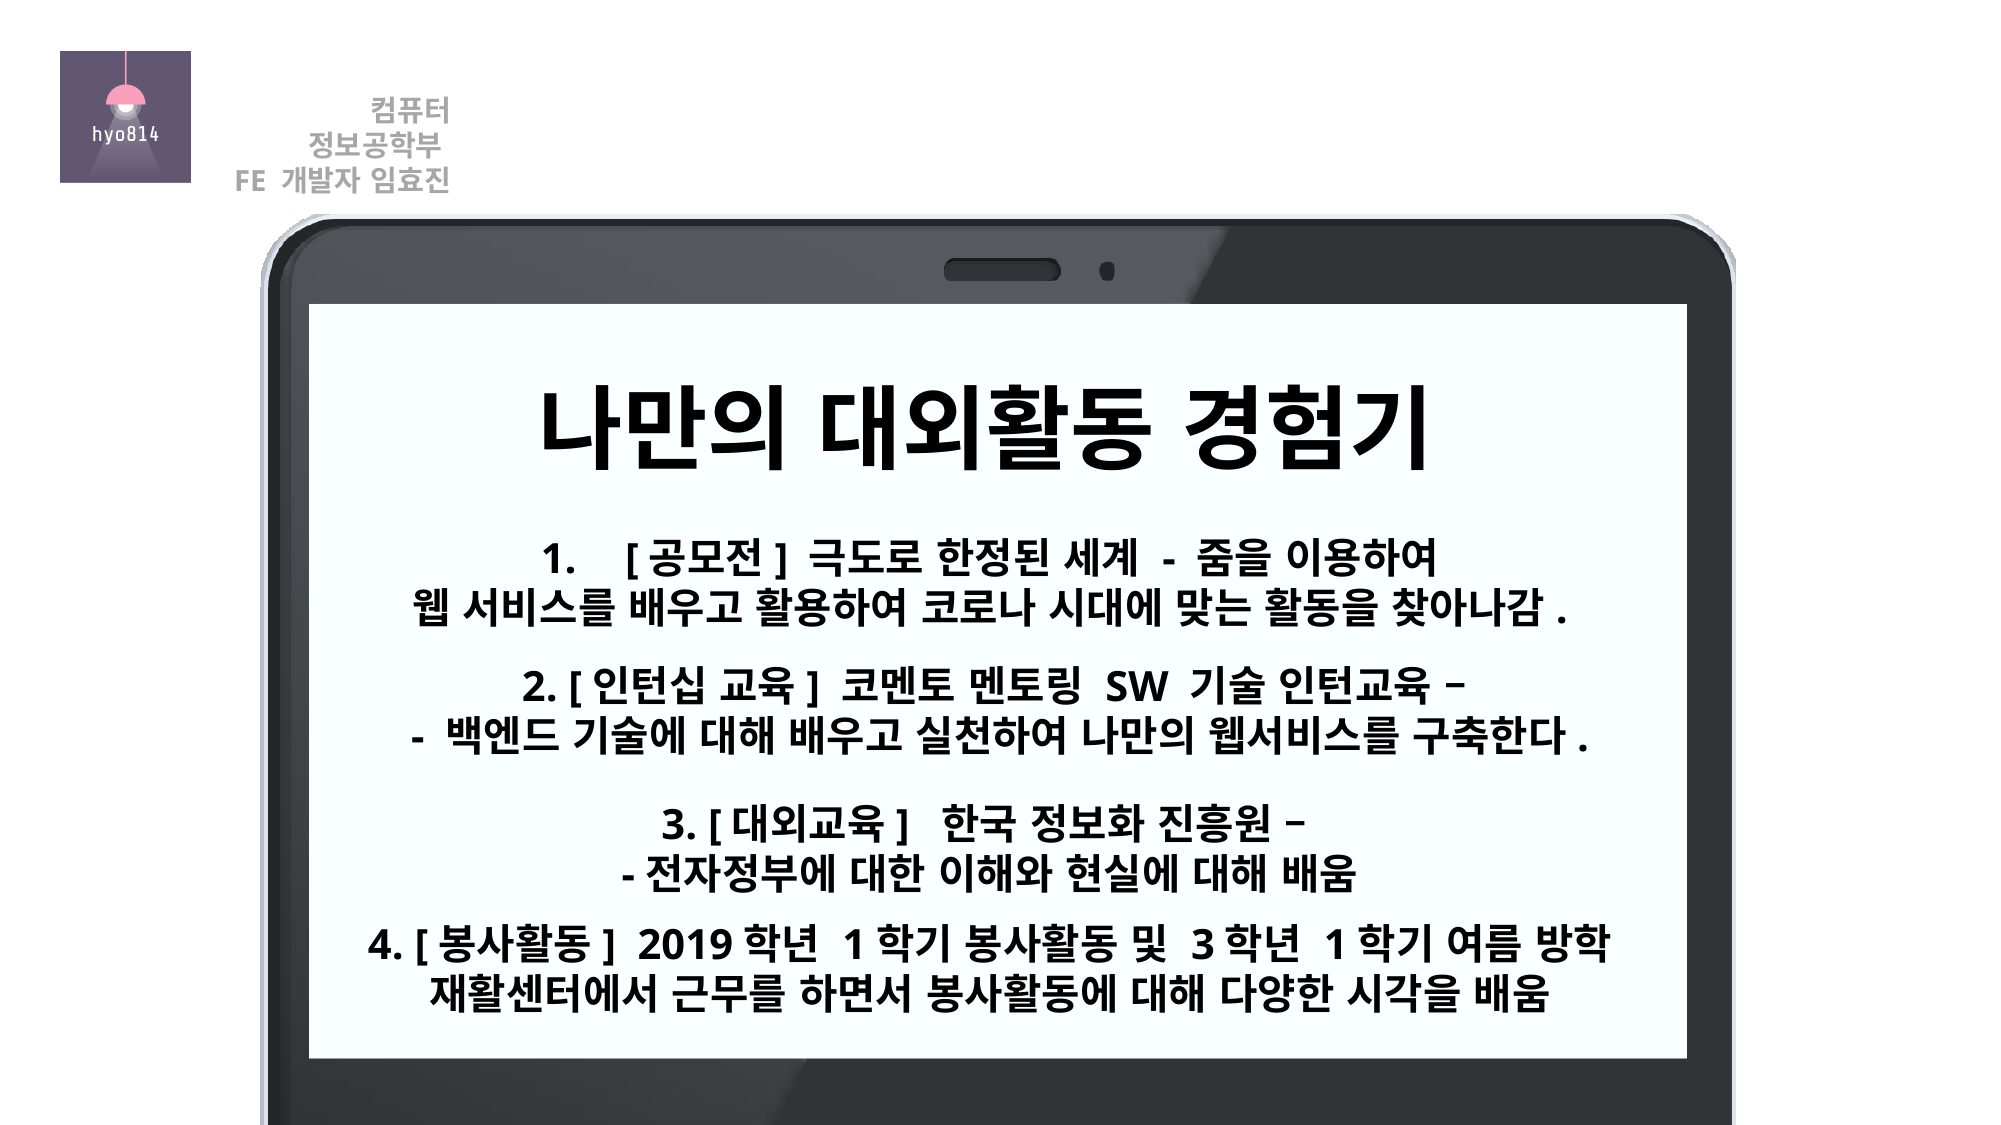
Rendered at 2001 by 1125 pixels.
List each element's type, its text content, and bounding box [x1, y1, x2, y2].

picture [60, 51, 191, 183]
text_box 컴퓨터 정보공학부 FE 개발자 임효진 [216, 85, 466, 205]
picture [256, 214, 1736, 1125]
